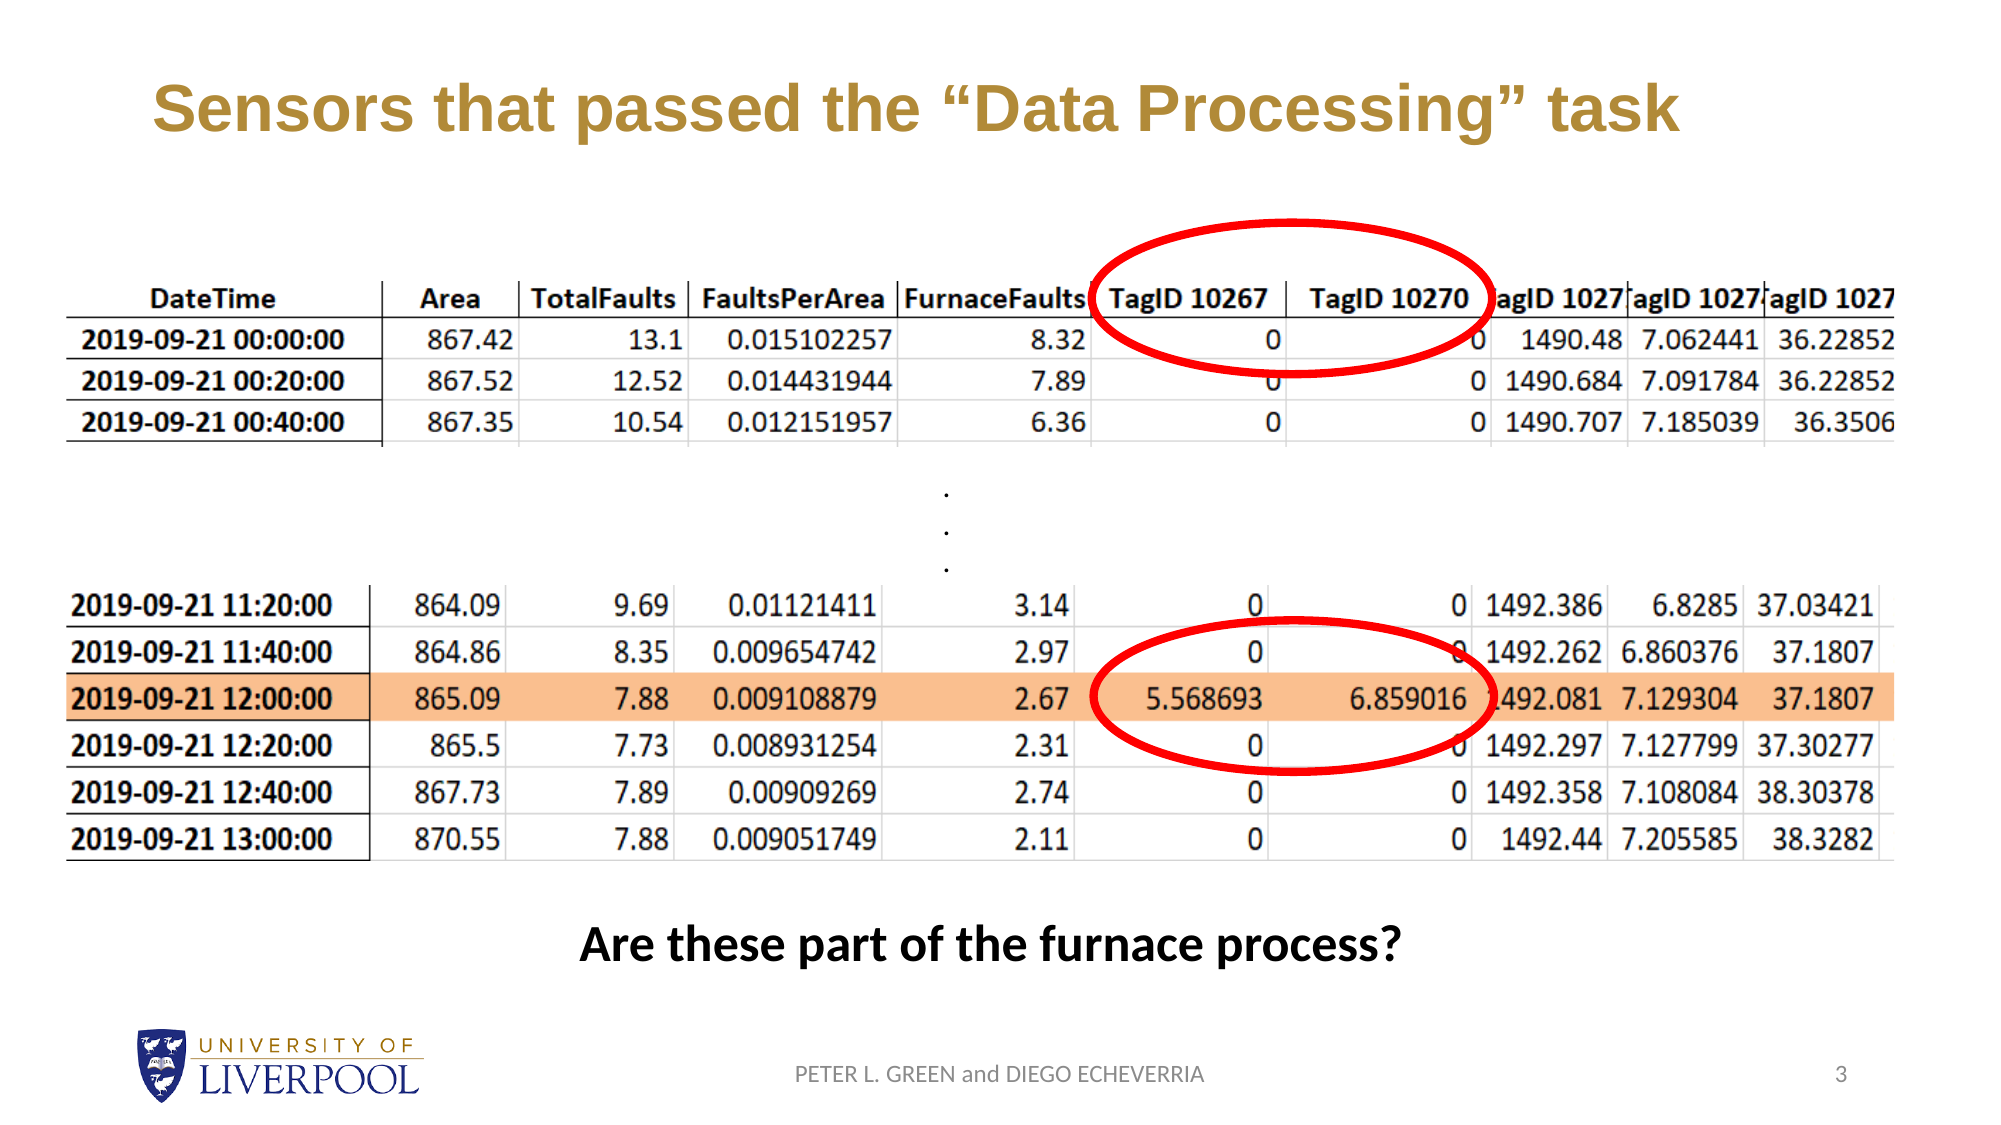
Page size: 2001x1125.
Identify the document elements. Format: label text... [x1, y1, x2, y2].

text_box [1095, 221, 1489, 281]
picture [66, 585, 1895, 861]
title Sensors that passed the “Data Processing” task [137, 59, 1863, 160]
picture [137, 1029, 424, 1103]
slide_number 3 [1412, 1042, 1863, 1103]
footer PETER L. GREEN and DIEGO ECHEVERRIA [662, 1042, 1338, 1103]
picture [66, 281, 1895, 447]
text_box . . . [927, 459, 1000, 585]
text_box Are these part of the furnace process? [564, 902, 1419, 980]
